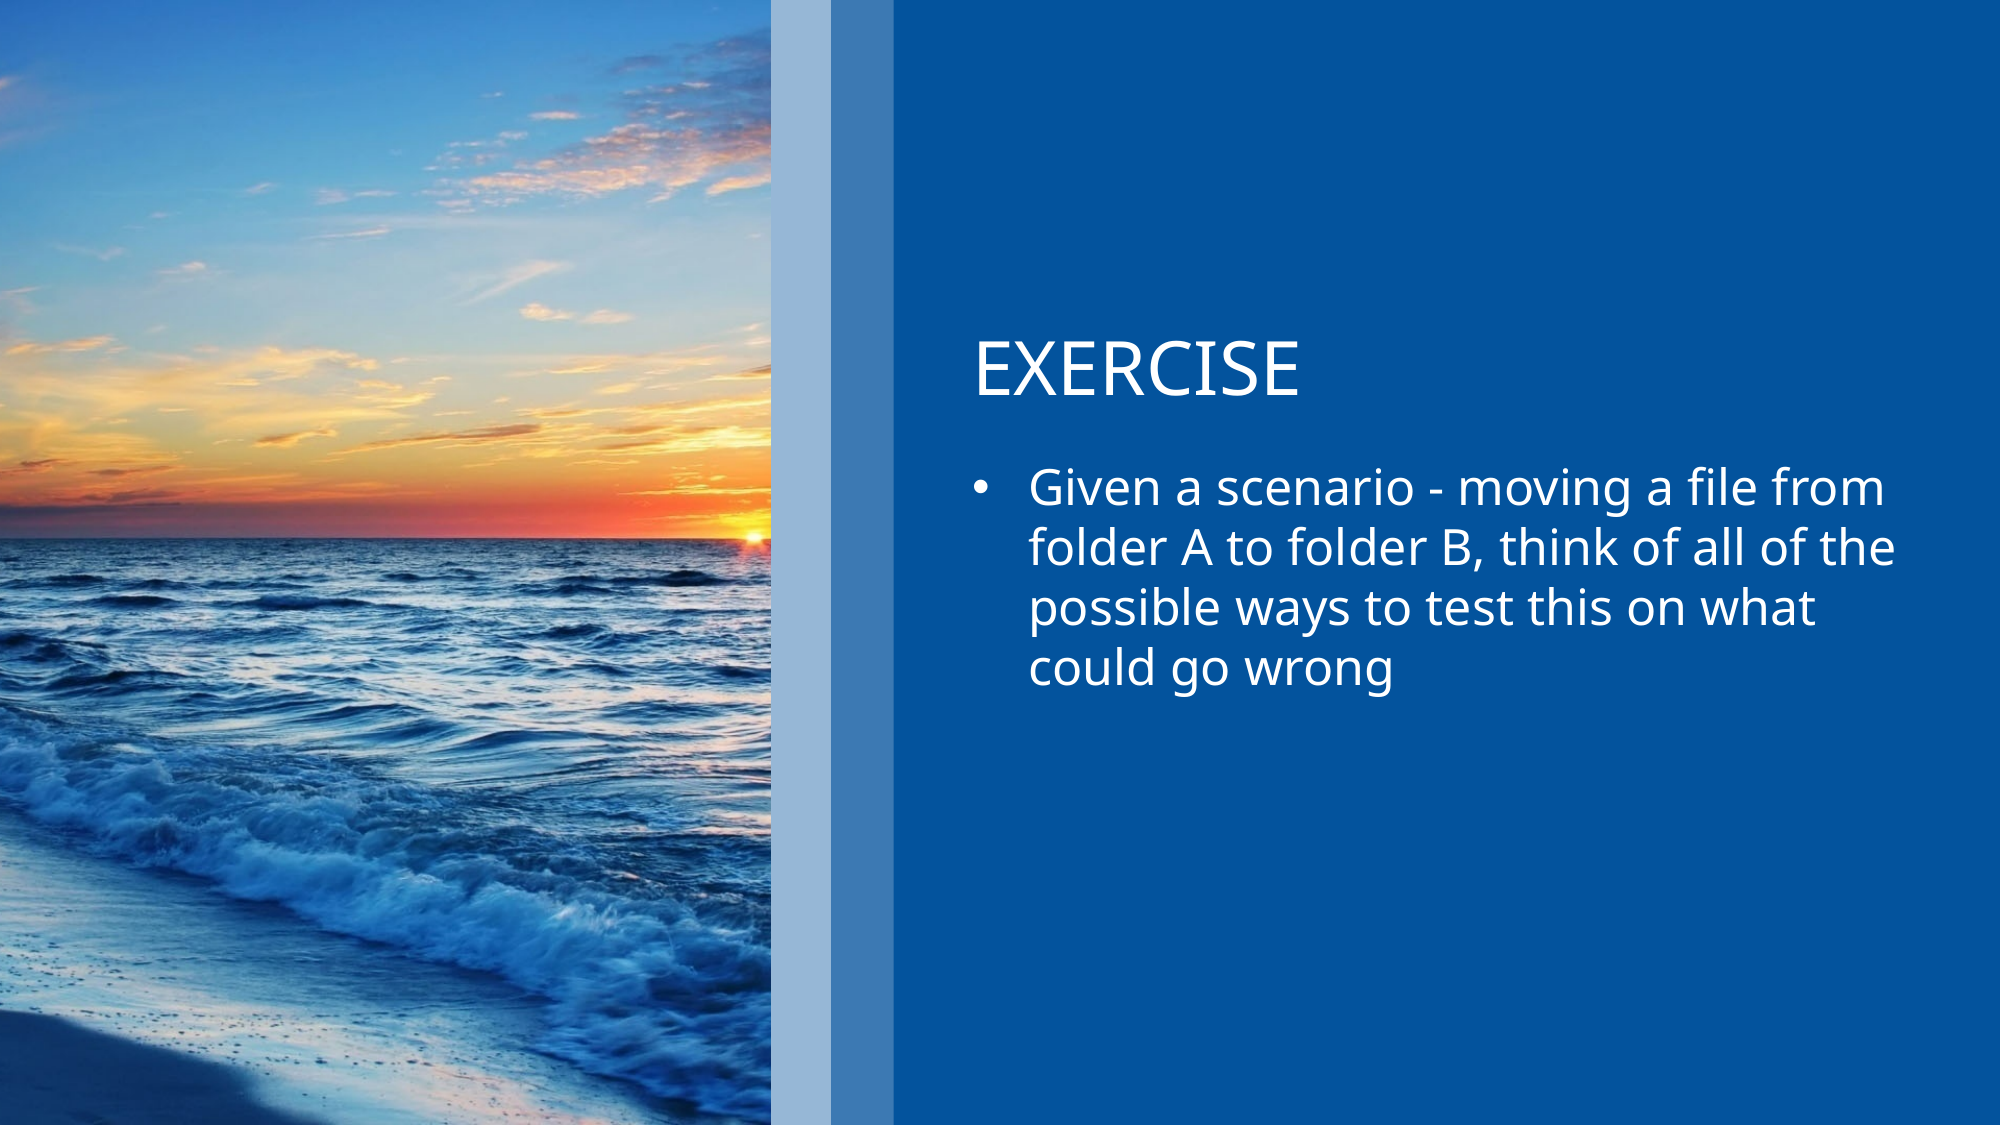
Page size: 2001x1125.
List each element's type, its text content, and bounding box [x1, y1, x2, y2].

title Exercise [957, 315, 1937, 418]
list Given a scenario - moving a file from folder A to folder B, think of all of the possible ways to test this on what could go wrong [957, 448, 1936, 1063]
picture [0, 0, 772, 1125]
